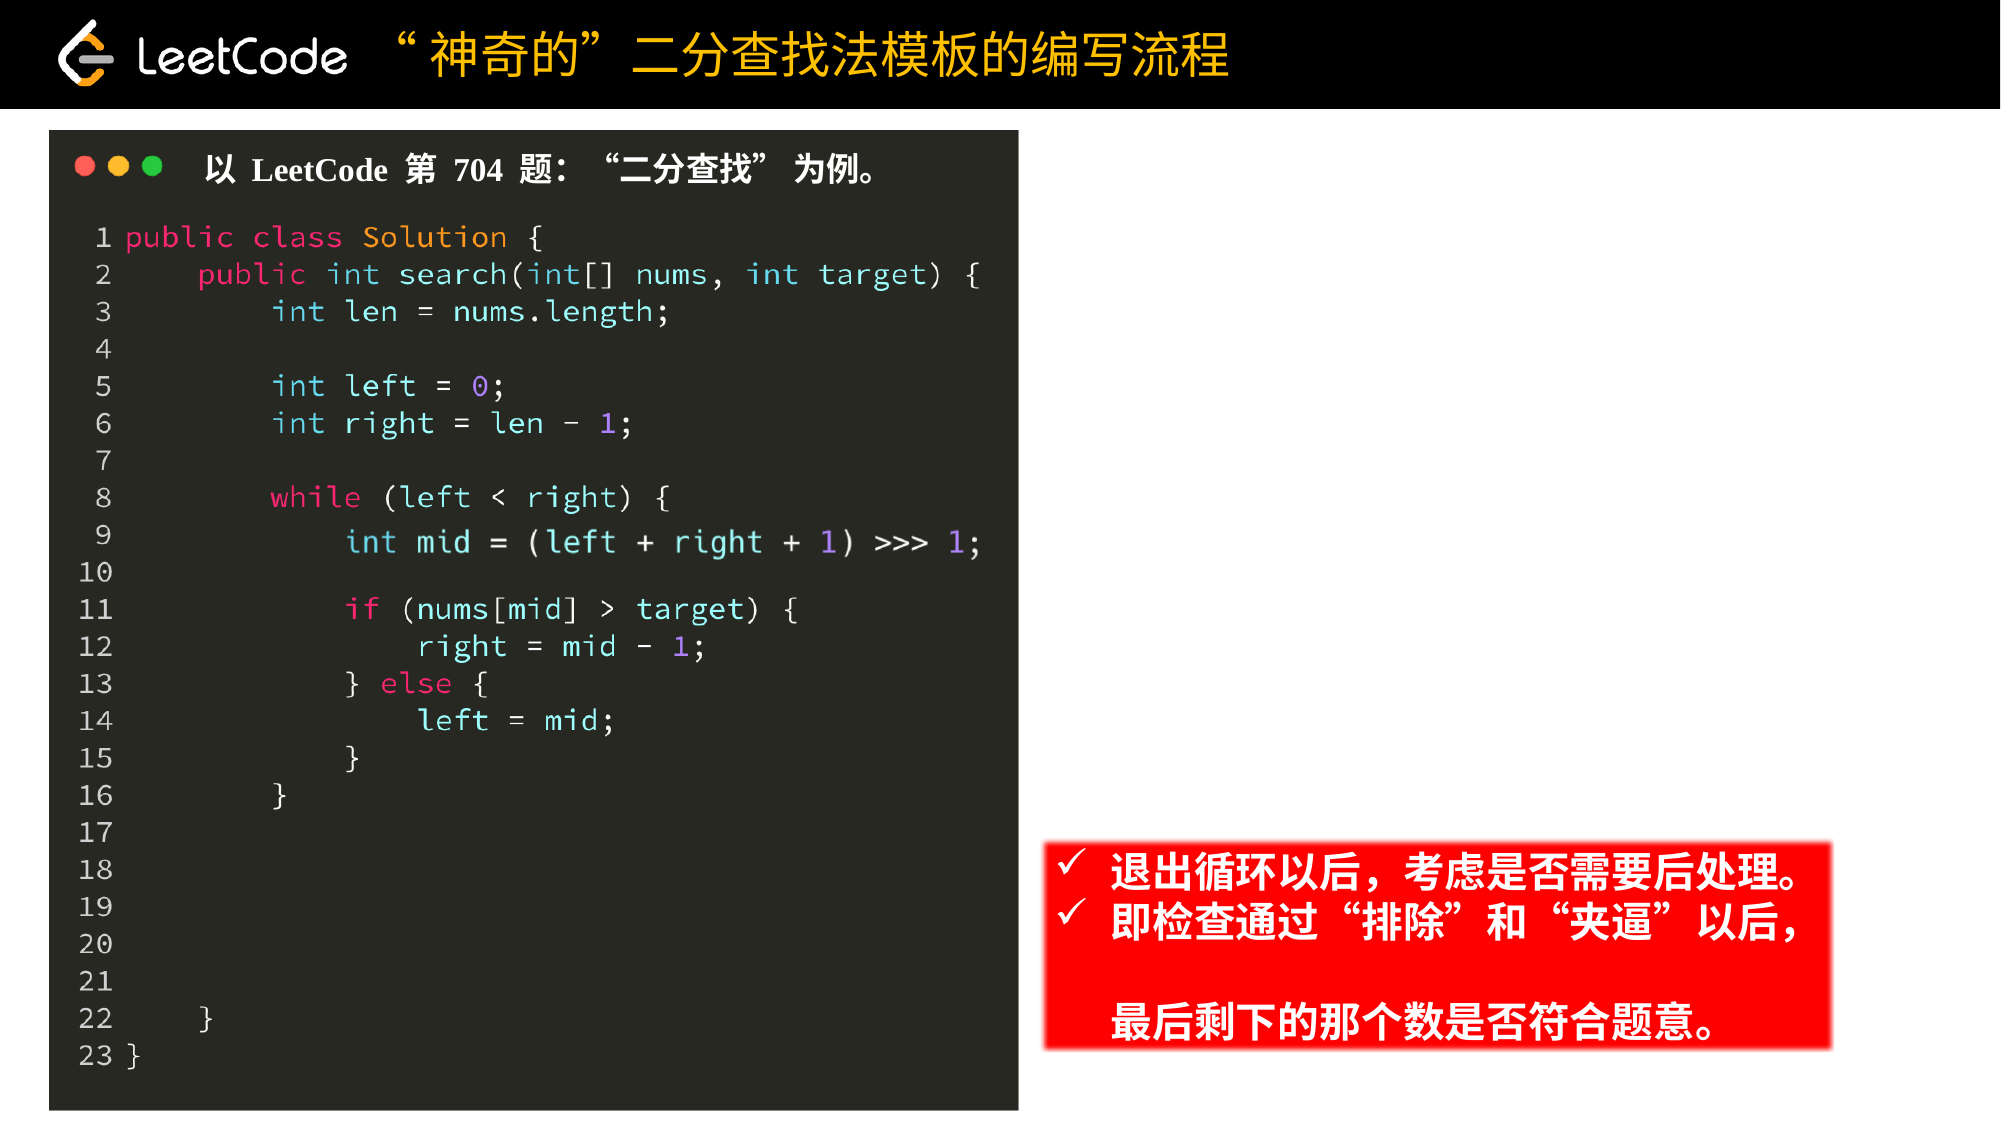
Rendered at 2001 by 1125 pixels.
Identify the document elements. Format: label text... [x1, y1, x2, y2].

picture [57, 14, 347, 100]
text_box 退出循环以后，考虑是否需要后处理。 即检查通过“排除”和“夹逼”以后， 最后剩下的那个数是否符合题意。 [1048, 846, 1828, 1045]
picture [48, 129, 1019, 1111]
text_box “神奇的”二分查找法模板的编写流程 [353, 16, 1245, 92]
